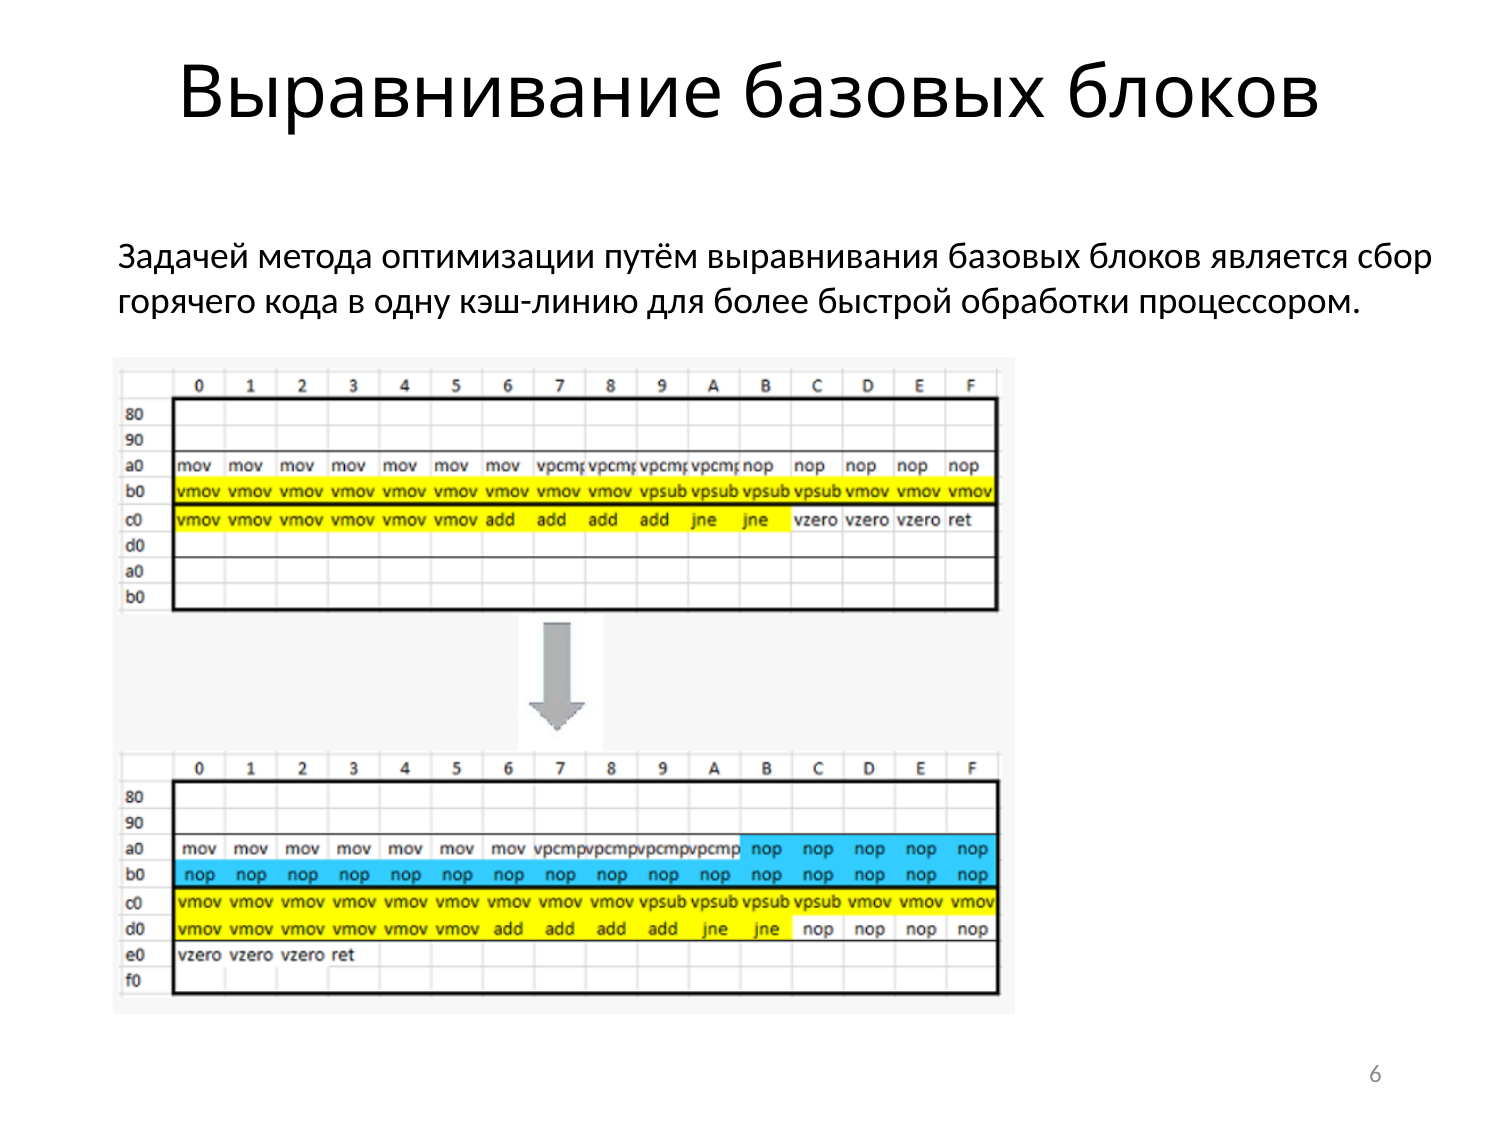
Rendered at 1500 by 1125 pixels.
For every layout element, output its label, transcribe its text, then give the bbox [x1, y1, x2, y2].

text_box Задачей метода оптимизации путём выравнивания базовых блоков является сбор горячего кода в одну кэш-линию для более быстрой обработки процессором. [103, 224, 1454, 329]
picture [112, 357, 1015, 1014]
slide_number 6 [1059, 1042, 1397, 1103]
title Выравнивание базовых блоков [103, 22, 1397, 166]
